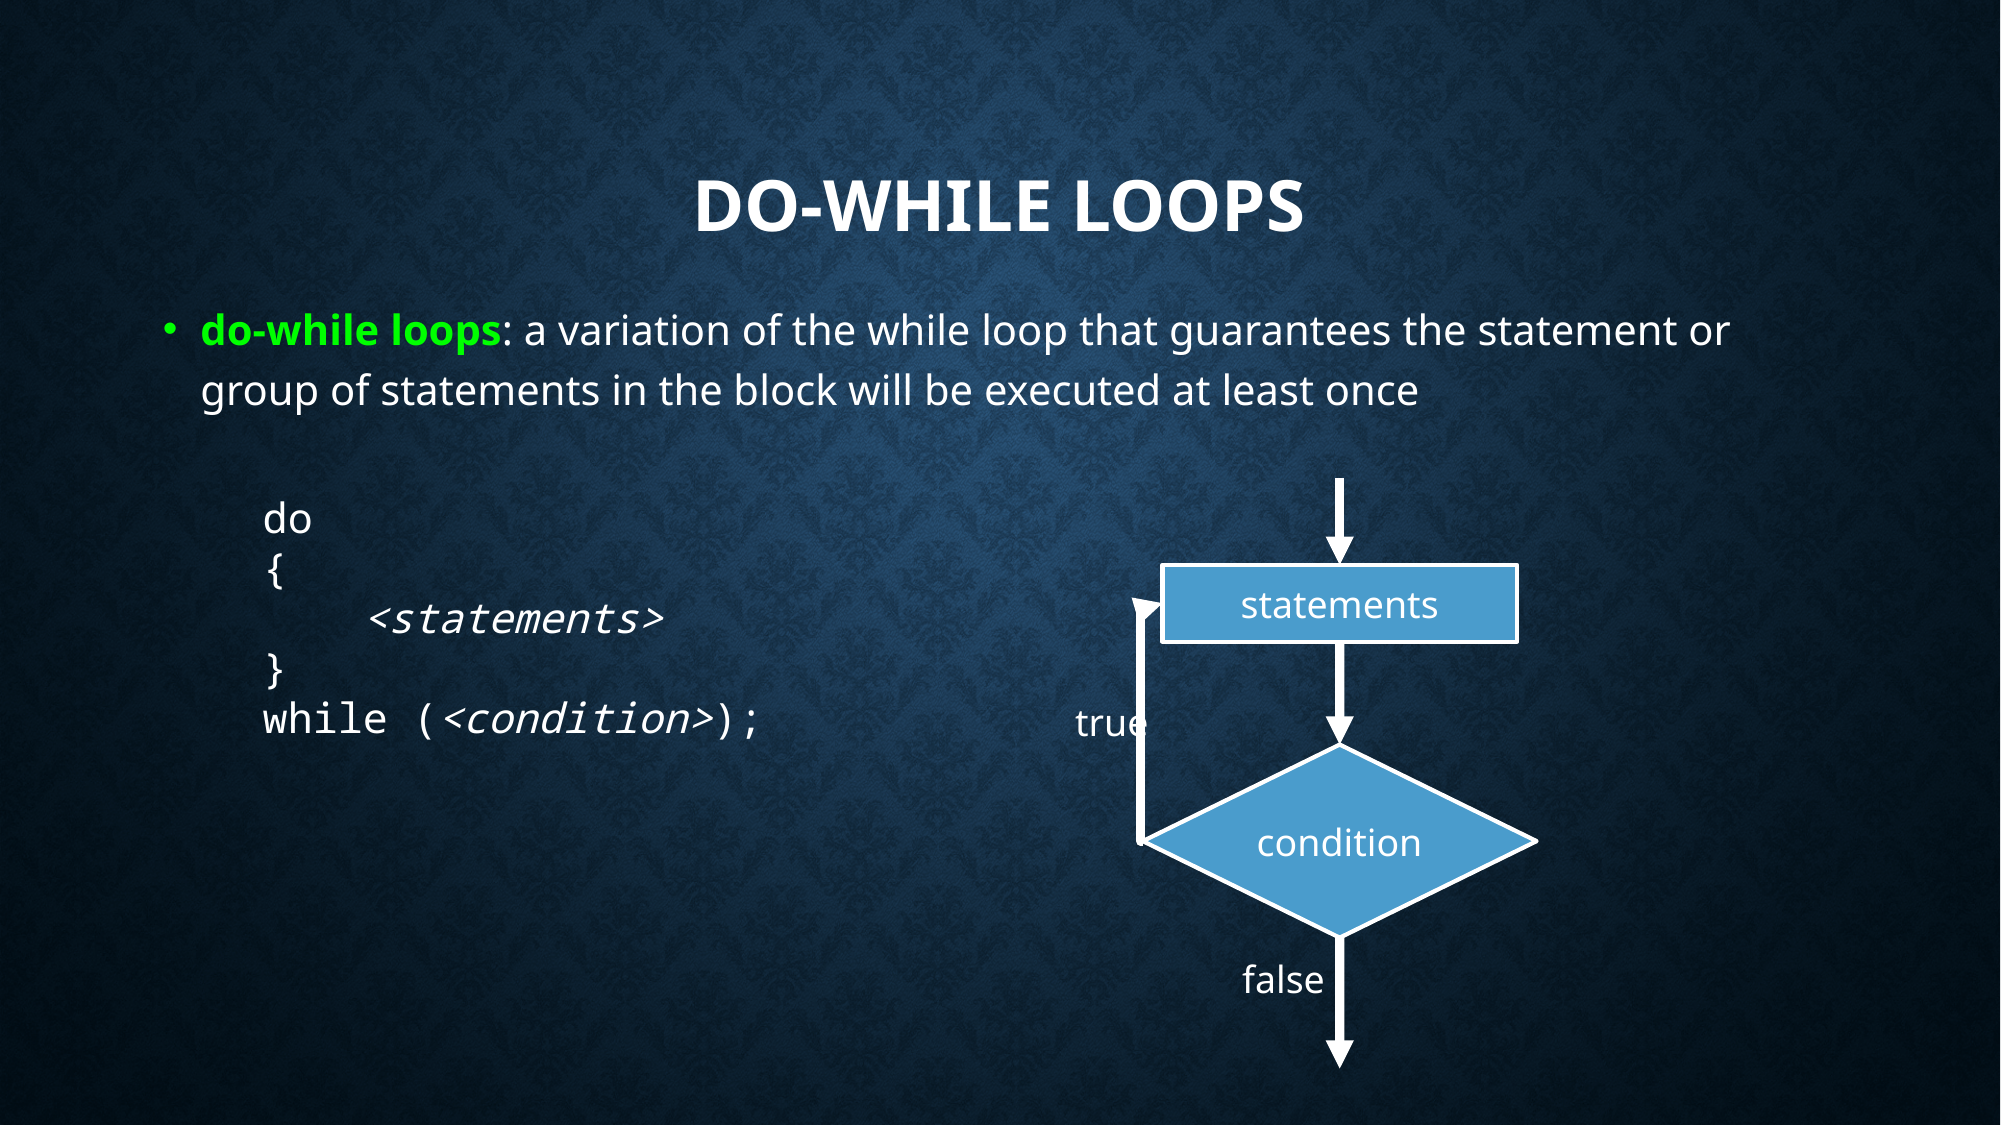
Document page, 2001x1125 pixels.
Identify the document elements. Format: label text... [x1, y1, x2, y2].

title Do-While Loops [149, 99, 1849, 318]
list do-while loops: a variation of the while loop that guarantees the statement or group of statements in the block will be executed at least once do { <statements> } while (<condition>); [147, 285, 1847, 893]
text_box true [1060, 691, 1135, 752]
text_box condition [1162, 745, 1539, 938]
text_box statements [1160, 563, 1519, 644]
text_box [1142, 602, 1164, 842]
text_box false [1227, 948, 1333, 1009]
